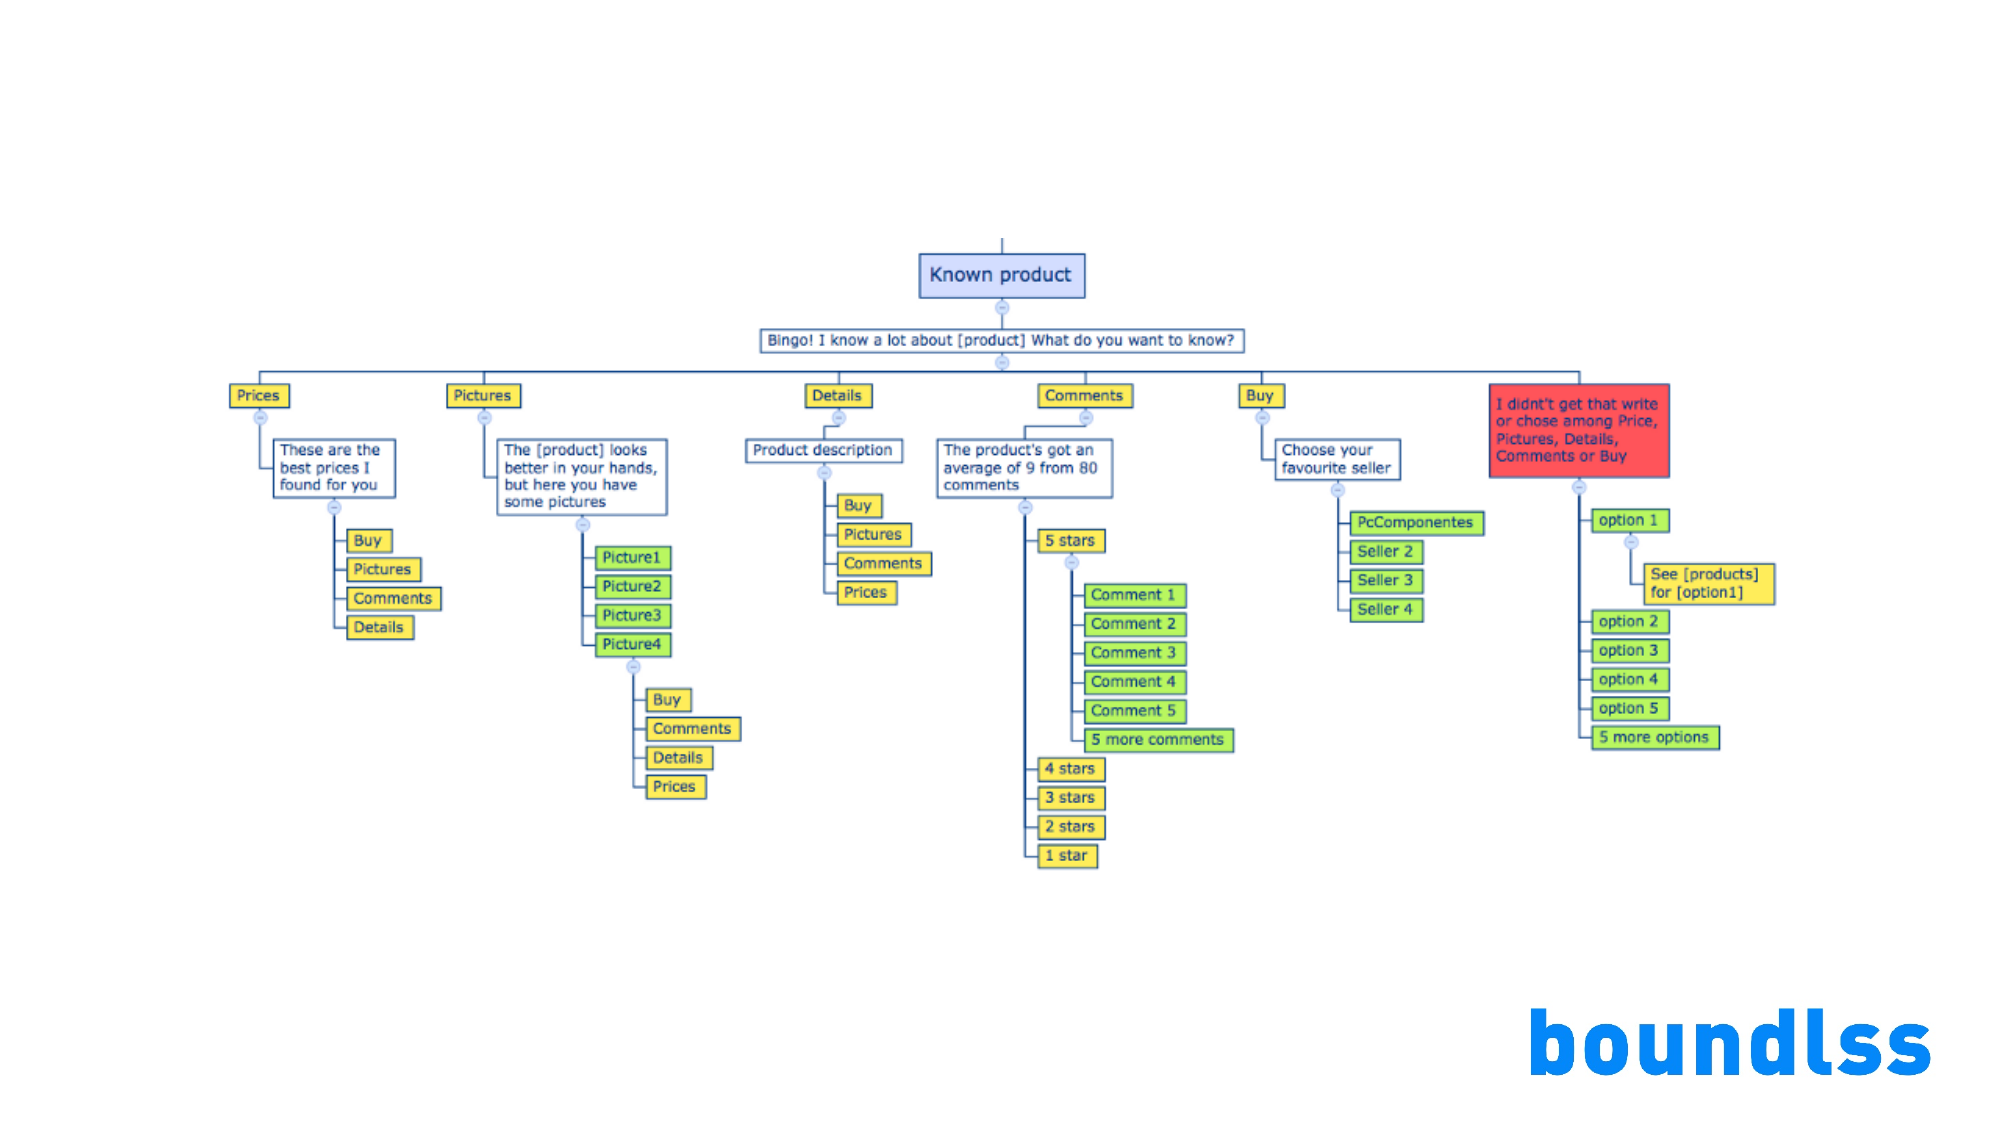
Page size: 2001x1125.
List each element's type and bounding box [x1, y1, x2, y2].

picture [220, 238, 1783, 886]
picture [1515, 983, 1938, 1103]
